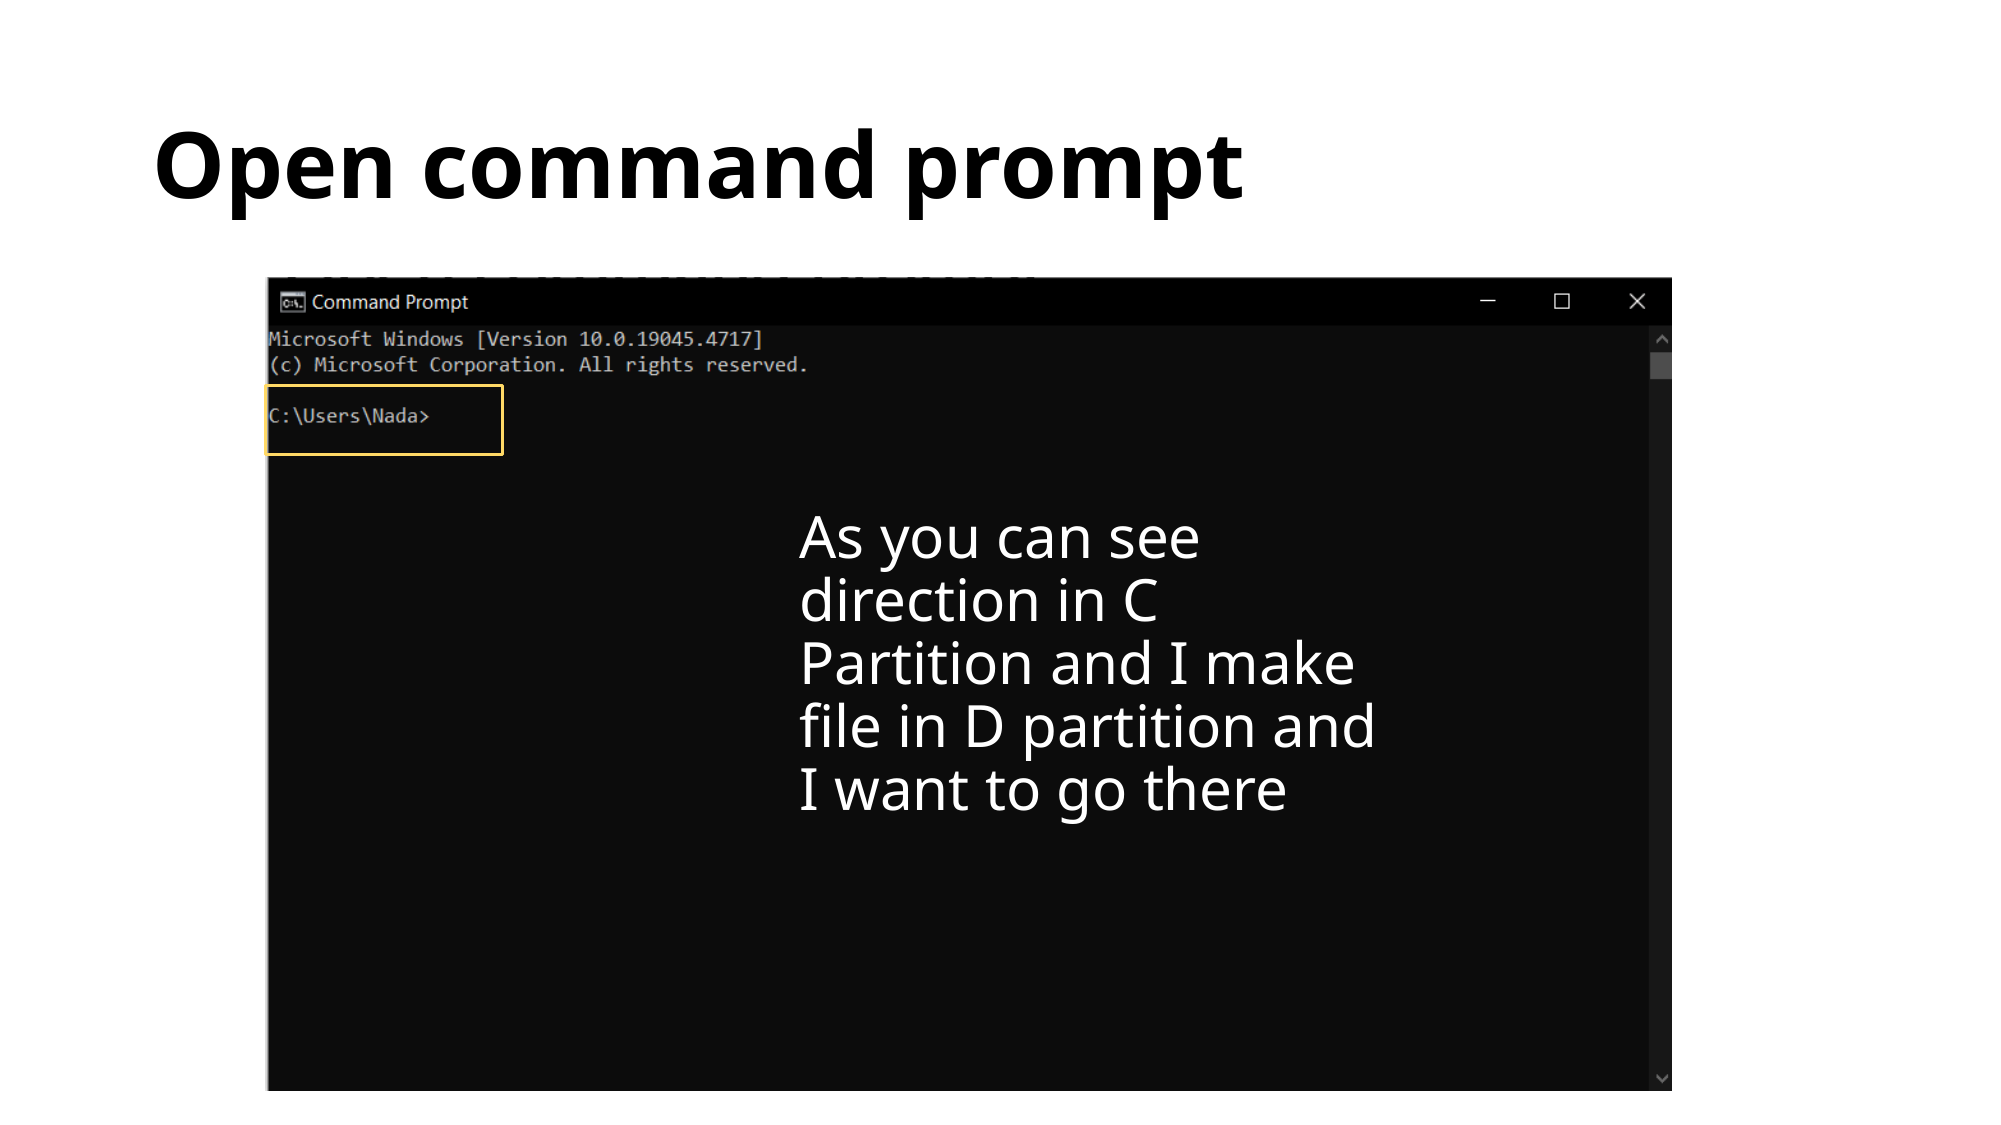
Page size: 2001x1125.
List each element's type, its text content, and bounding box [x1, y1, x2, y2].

title Open command prompt [137, 59, 1863, 278]
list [265, 277, 1672, 1091]
